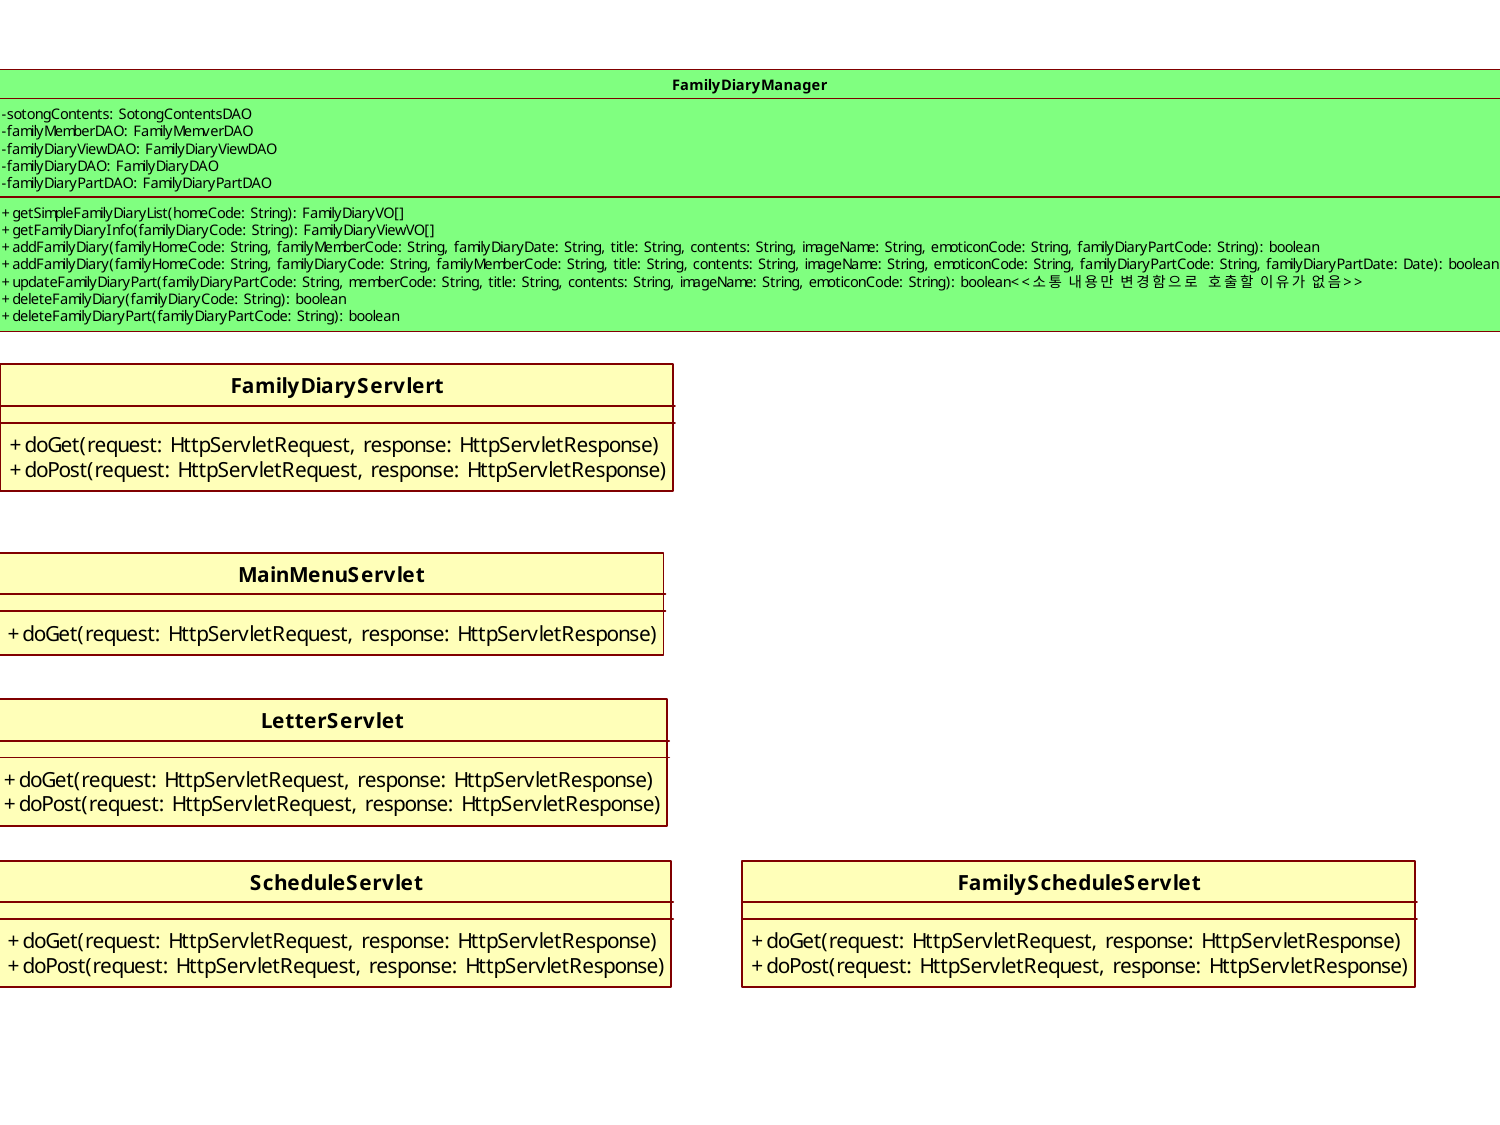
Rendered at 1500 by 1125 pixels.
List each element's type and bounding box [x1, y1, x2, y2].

picture [0, 42, 1500, 1028]
